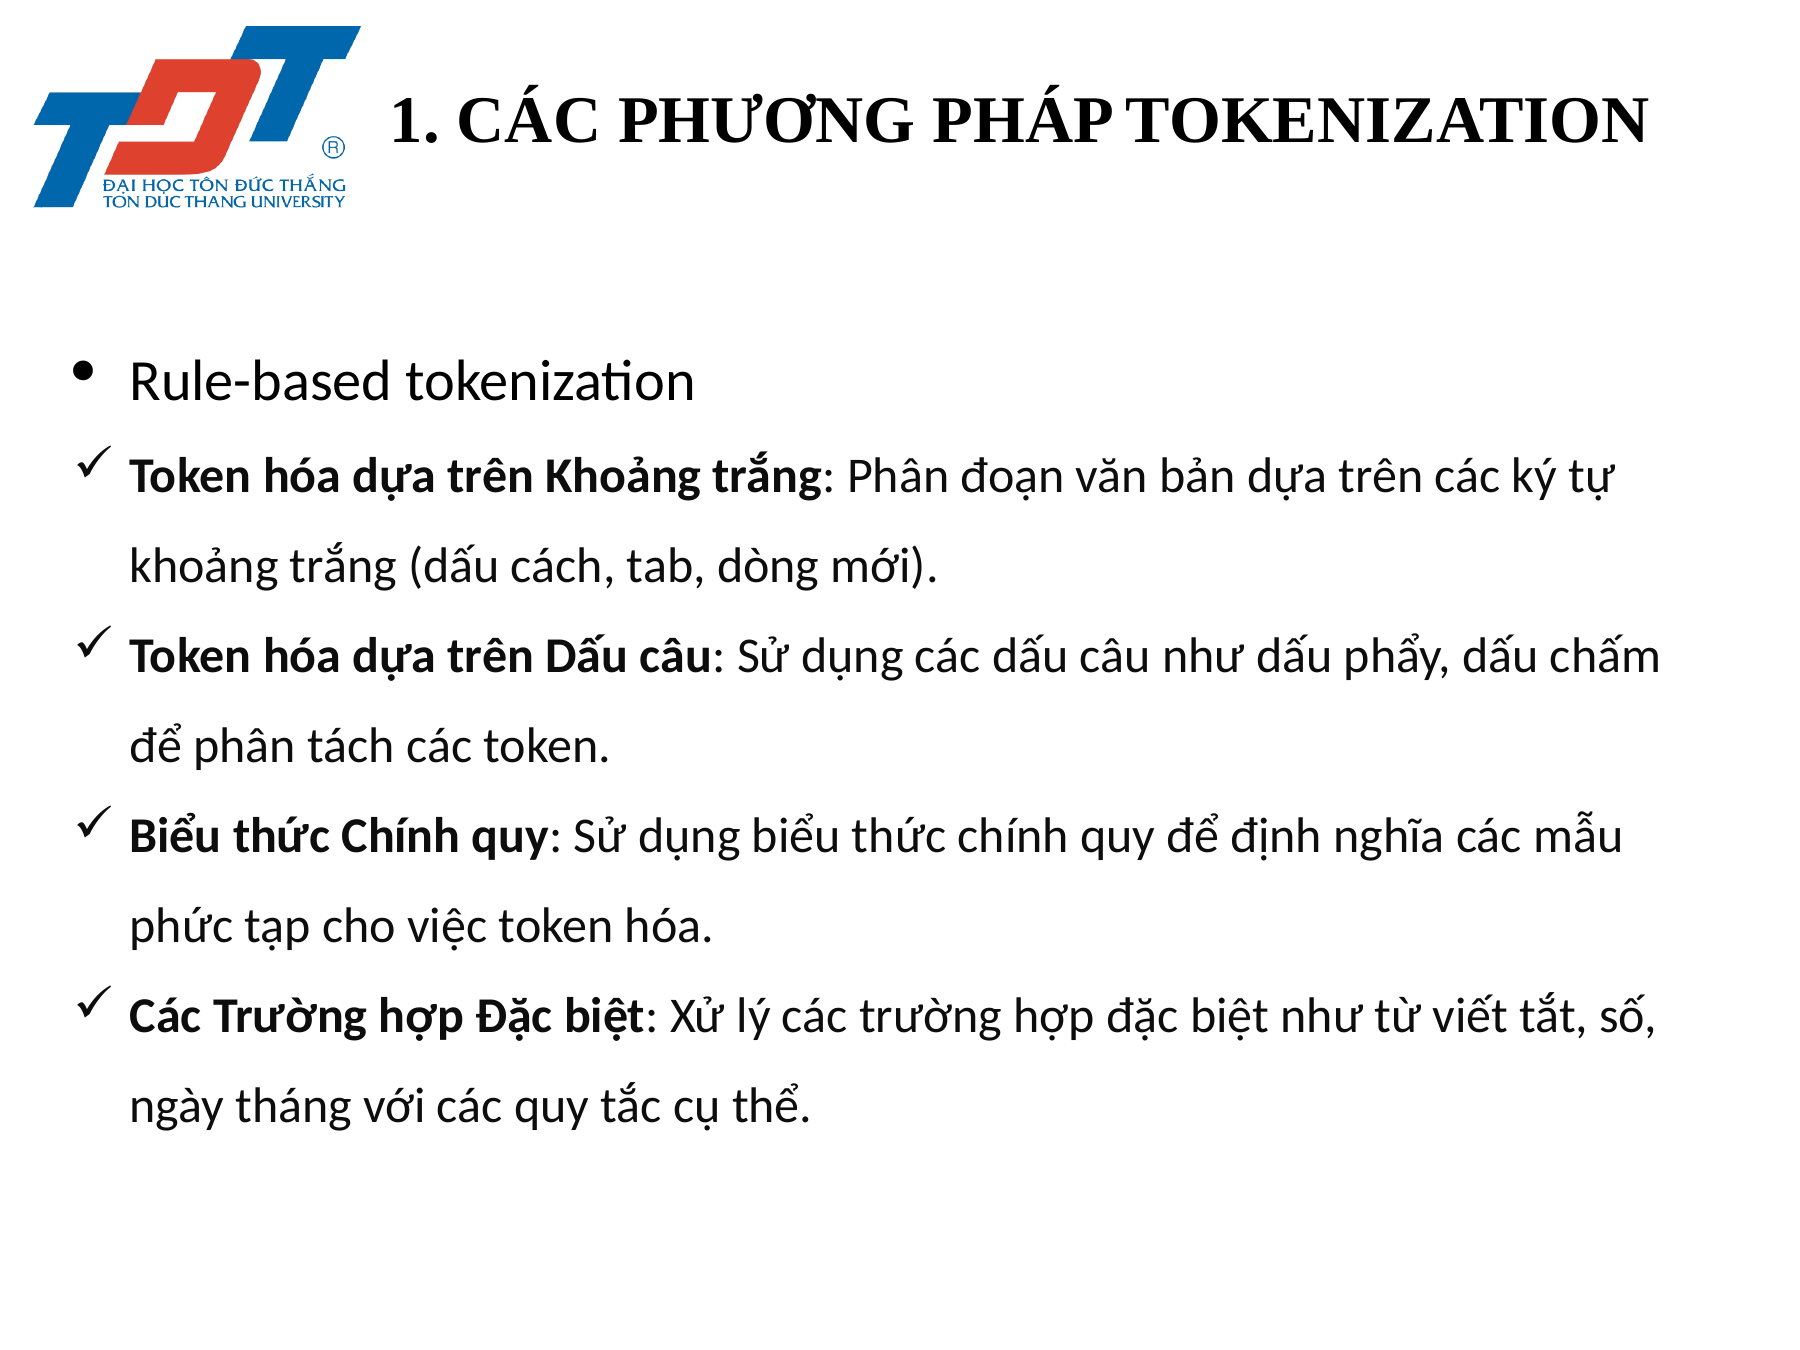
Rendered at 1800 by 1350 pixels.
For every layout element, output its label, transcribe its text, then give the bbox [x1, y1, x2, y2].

text_box 1. CÁC PHƯƠNG PHÁP TOKENIZATION [374, 68, 1800, 164]
picture [32, 26, 361, 208]
text_box Rule-based tokenization Token hóa dựa trên Khoảng trắng: Phân đoạn văn bản dựa trên các ký tự khoảng trắng (dấu cách, tab, dòng mới). Token hóa dựa trên Dấu câu: Sử dụng các dấu câu như dấu phẩy, dấu chấm để phân tách các token. Biểu thức Chính quy: Sử dụng biểu thức chính quy để định nghĩa các mẫu phức tạp cho việc token hóa. Các Trường hợp Đặc biệt: Xử lý các trường hợp đặc biệt như từ viết tắt, số, ngày tháng với các quy tắc cụ thể. [58, 300, 1725, 1230]
